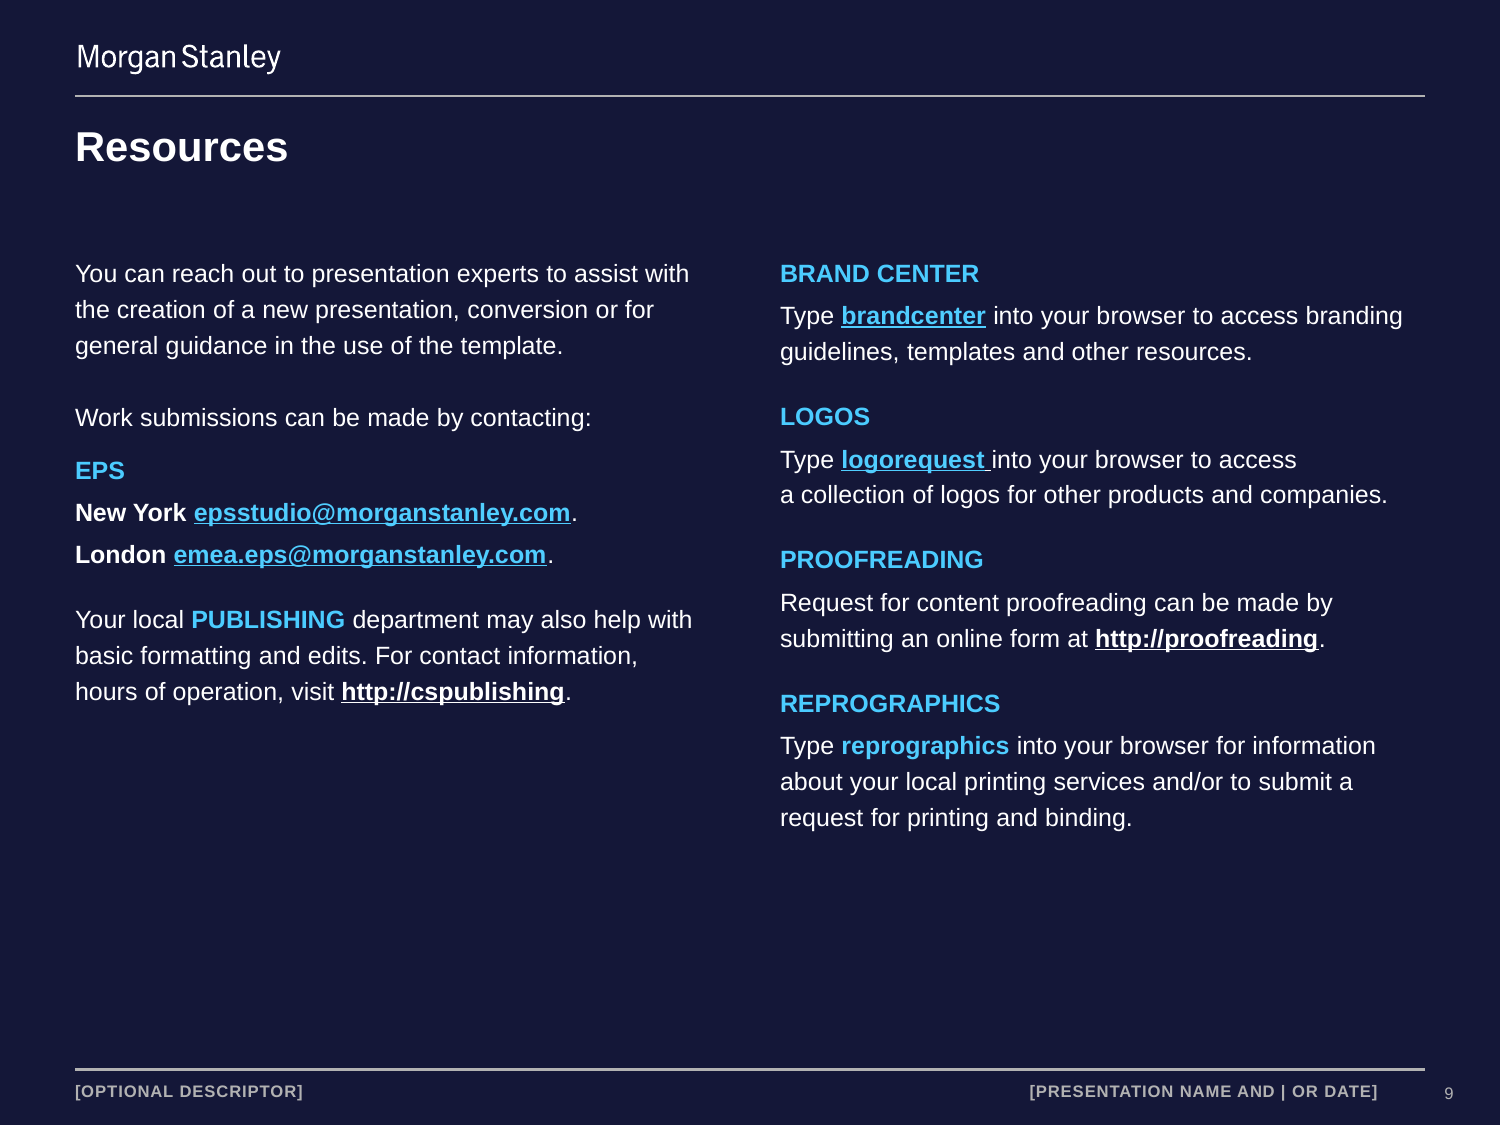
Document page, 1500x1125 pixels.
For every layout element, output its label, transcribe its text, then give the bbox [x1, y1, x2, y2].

list BRAND CENTER Type brandcenter into your browser to access branding guidelines, templates and other resources. LOGOS Type logorequest into your browser to access a collection of logos for other products and companies. PROOFREADING Request for content proofreading can be made by submitting an online form at http://proofreading. REPROGRAPHICS Type reprographics into your browser for information about your local printing services and/or to submit a request for printing and binding. [779, 251, 1425, 965]
title Resources [75, 120, 1424, 171]
list You can reach out to presentation experts to assist with the creation of a new presentation, conversion or for general guidance in the use of the template. Work submissions can be made by contacting: EPS New York epsstudio@morganstanley.com. London emea.eps@morganstanley.com. Your local PUBLISHING department may also help with basic formatting and edits. For contact information, hours of operation, visit http://cspublishing. [75, 251, 705, 950]
